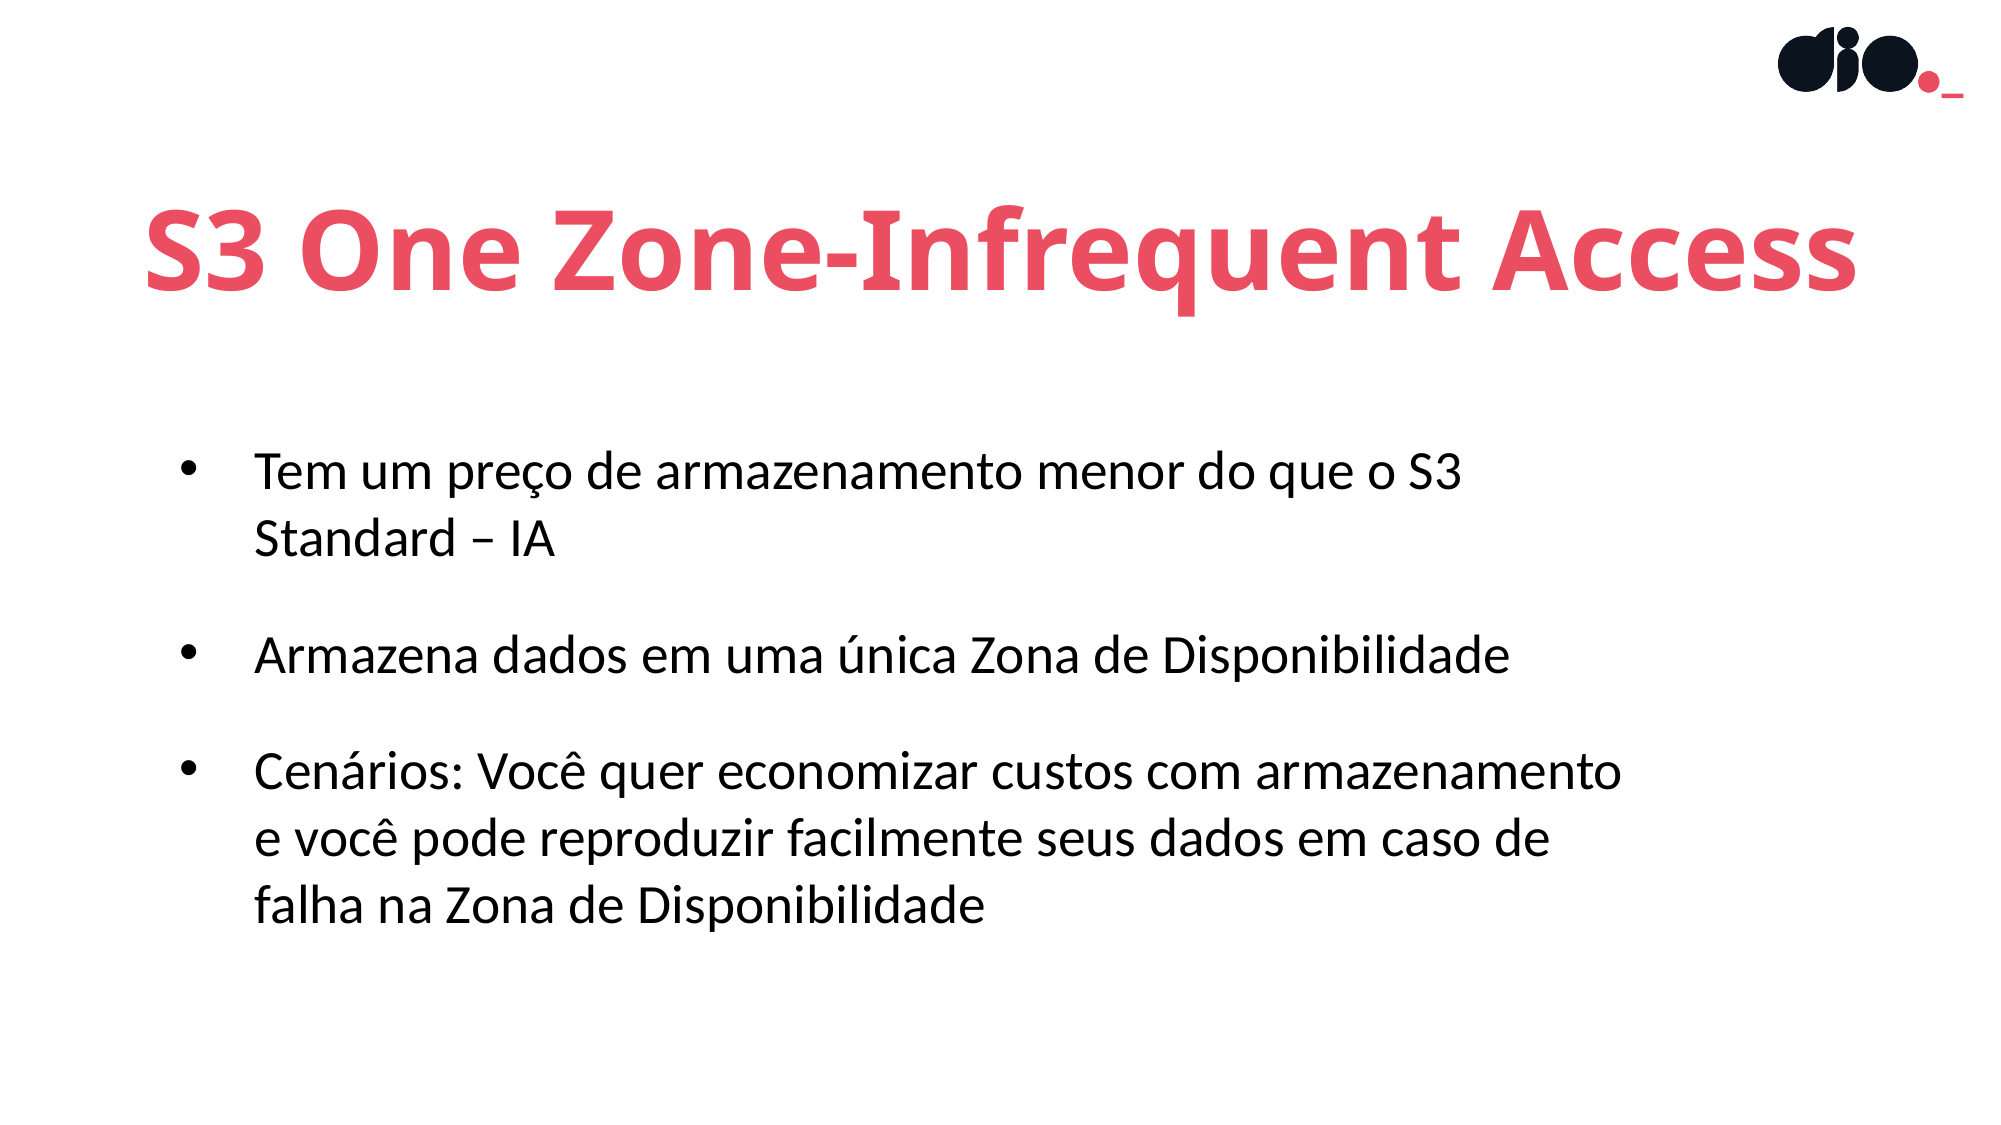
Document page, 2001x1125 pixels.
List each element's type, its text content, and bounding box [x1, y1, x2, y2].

picture [1777, 26, 1964, 99]
text_box S3 One Zone-Infrequent Access [123, 171, 1998, 303]
text_box Tem um preço de armazenamento menor do que o S3 Standard – IA Armazena dados em uma única Zona de Disponibilidade Cenários: Você quer economizar custos com armazenamento e você pode reproduzir facilmente seus dados em caso de falha na Zona de Disponibilidade [159, 414, 1653, 955]
